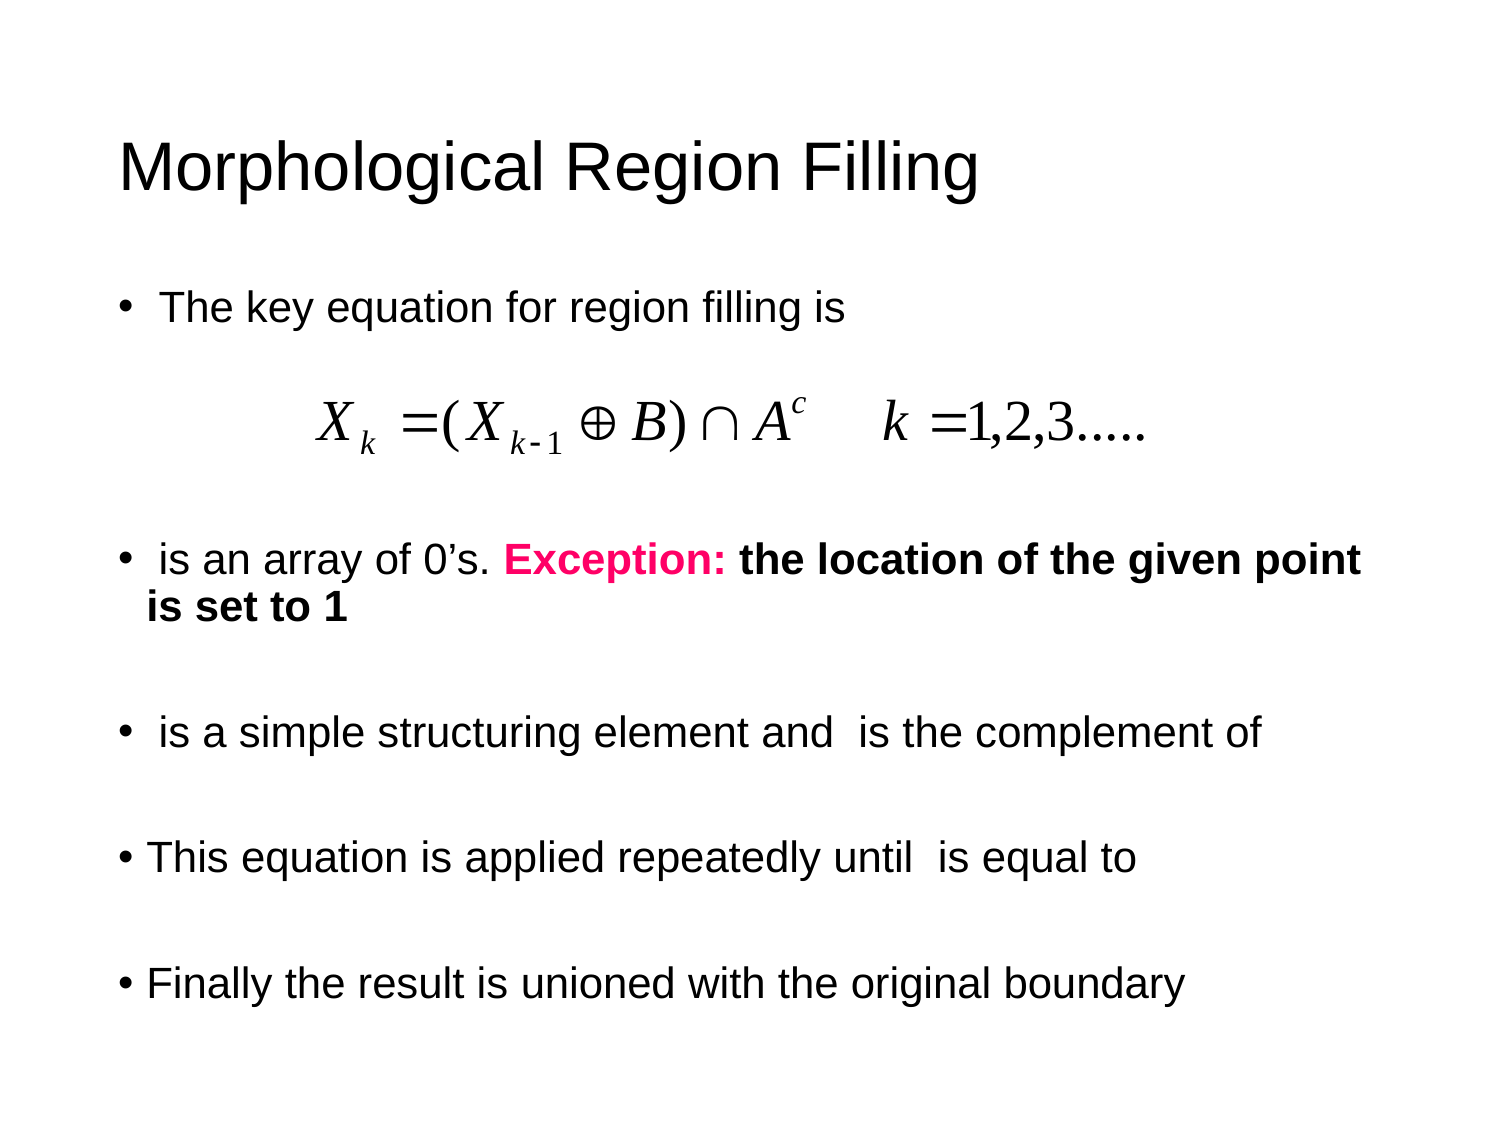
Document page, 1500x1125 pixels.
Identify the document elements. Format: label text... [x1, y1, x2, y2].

title Morphological Region Filling [103, 59, 1397, 278]
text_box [303, 376, 1157, 469]
